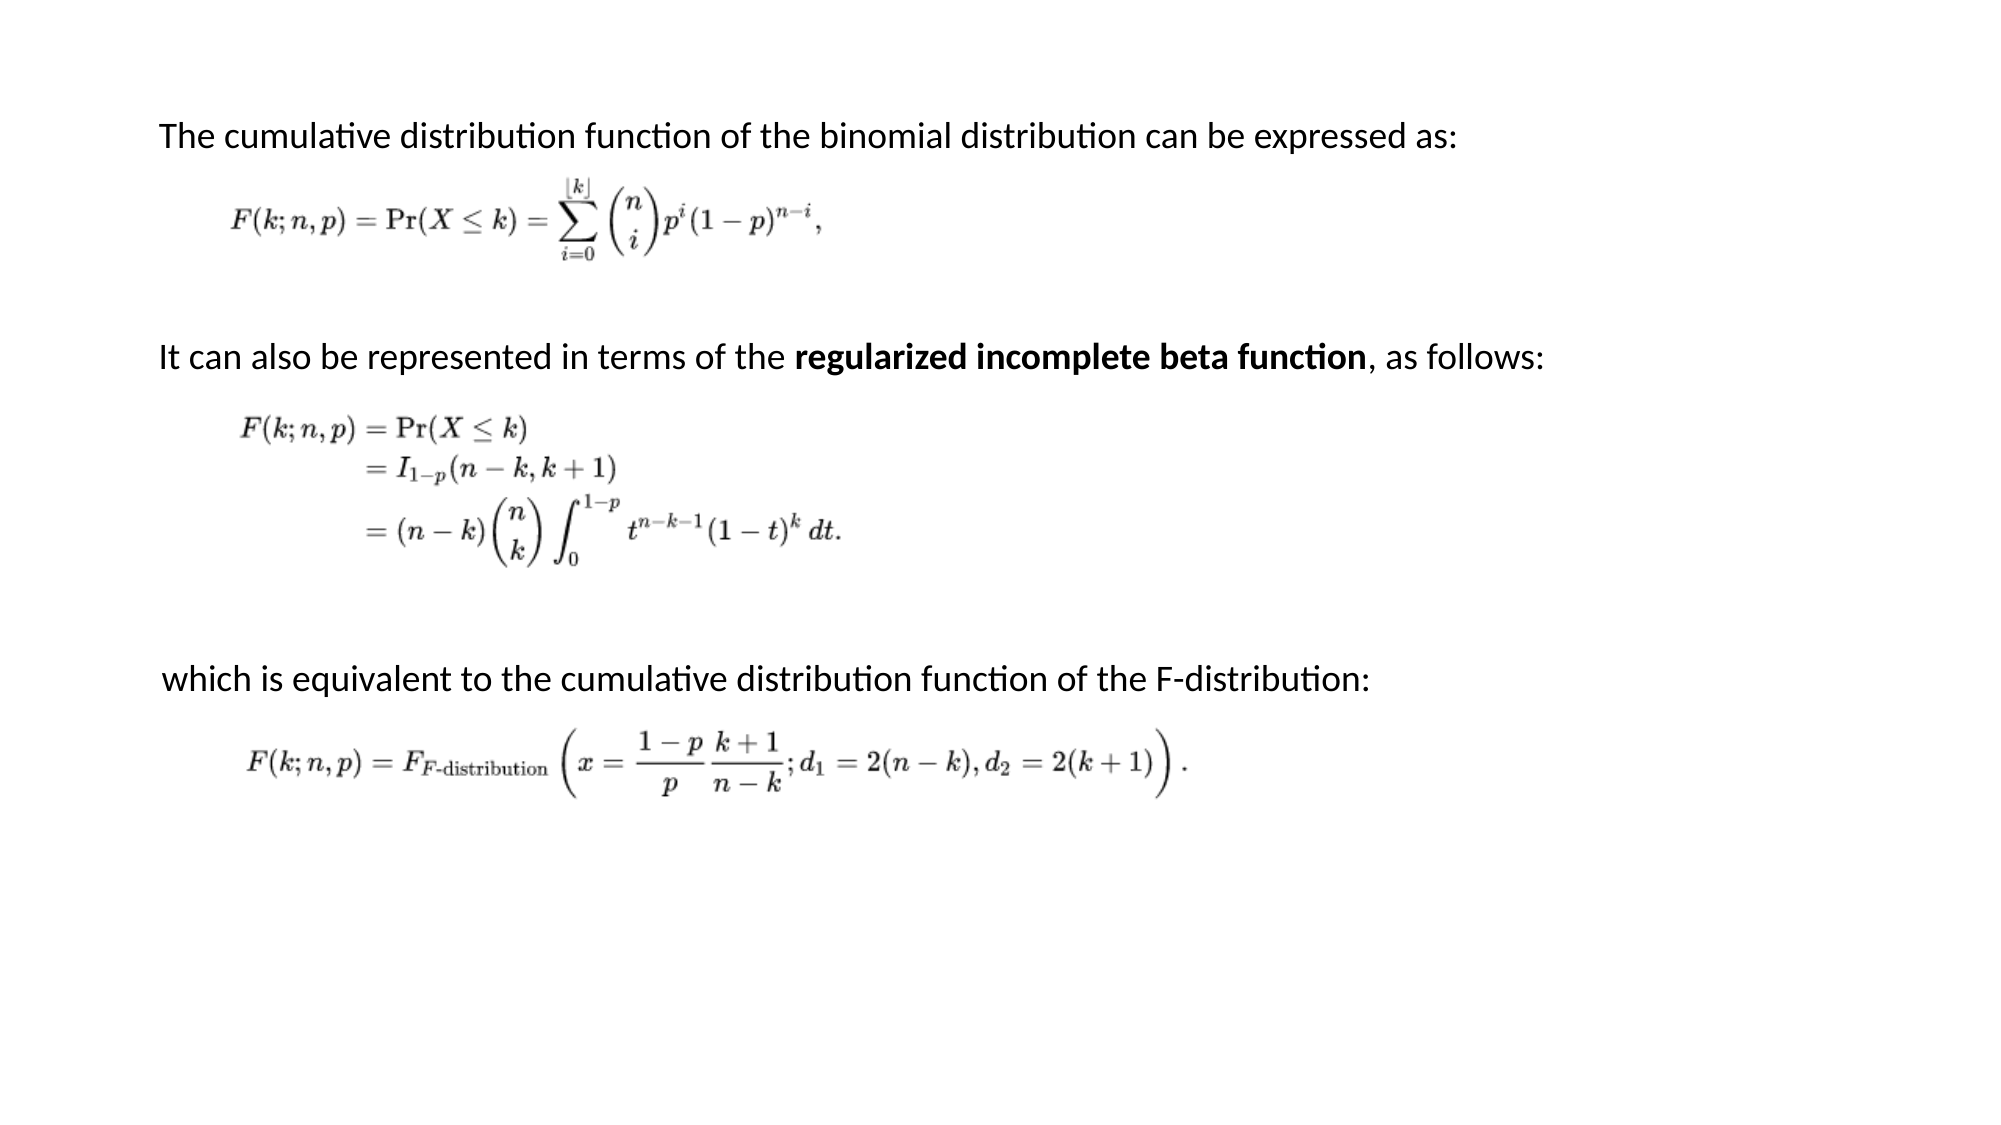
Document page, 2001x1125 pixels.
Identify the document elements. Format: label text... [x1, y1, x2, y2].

picture [245, 725, 1189, 803]
text_box It can also be represented in terms of the regularized incomplete beta function, as follows: [143, 325, 1571, 385]
text_box which is equivalent to the cumulative distribution function of the F-distribution: [146, 646, 1618, 707]
picture [235, 410, 847, 572]
picture [230, 170, 823, 267]
text_box The cumulative distribution function of the binomial distribution can be expressed as: [144, 103, 1475, 164]
